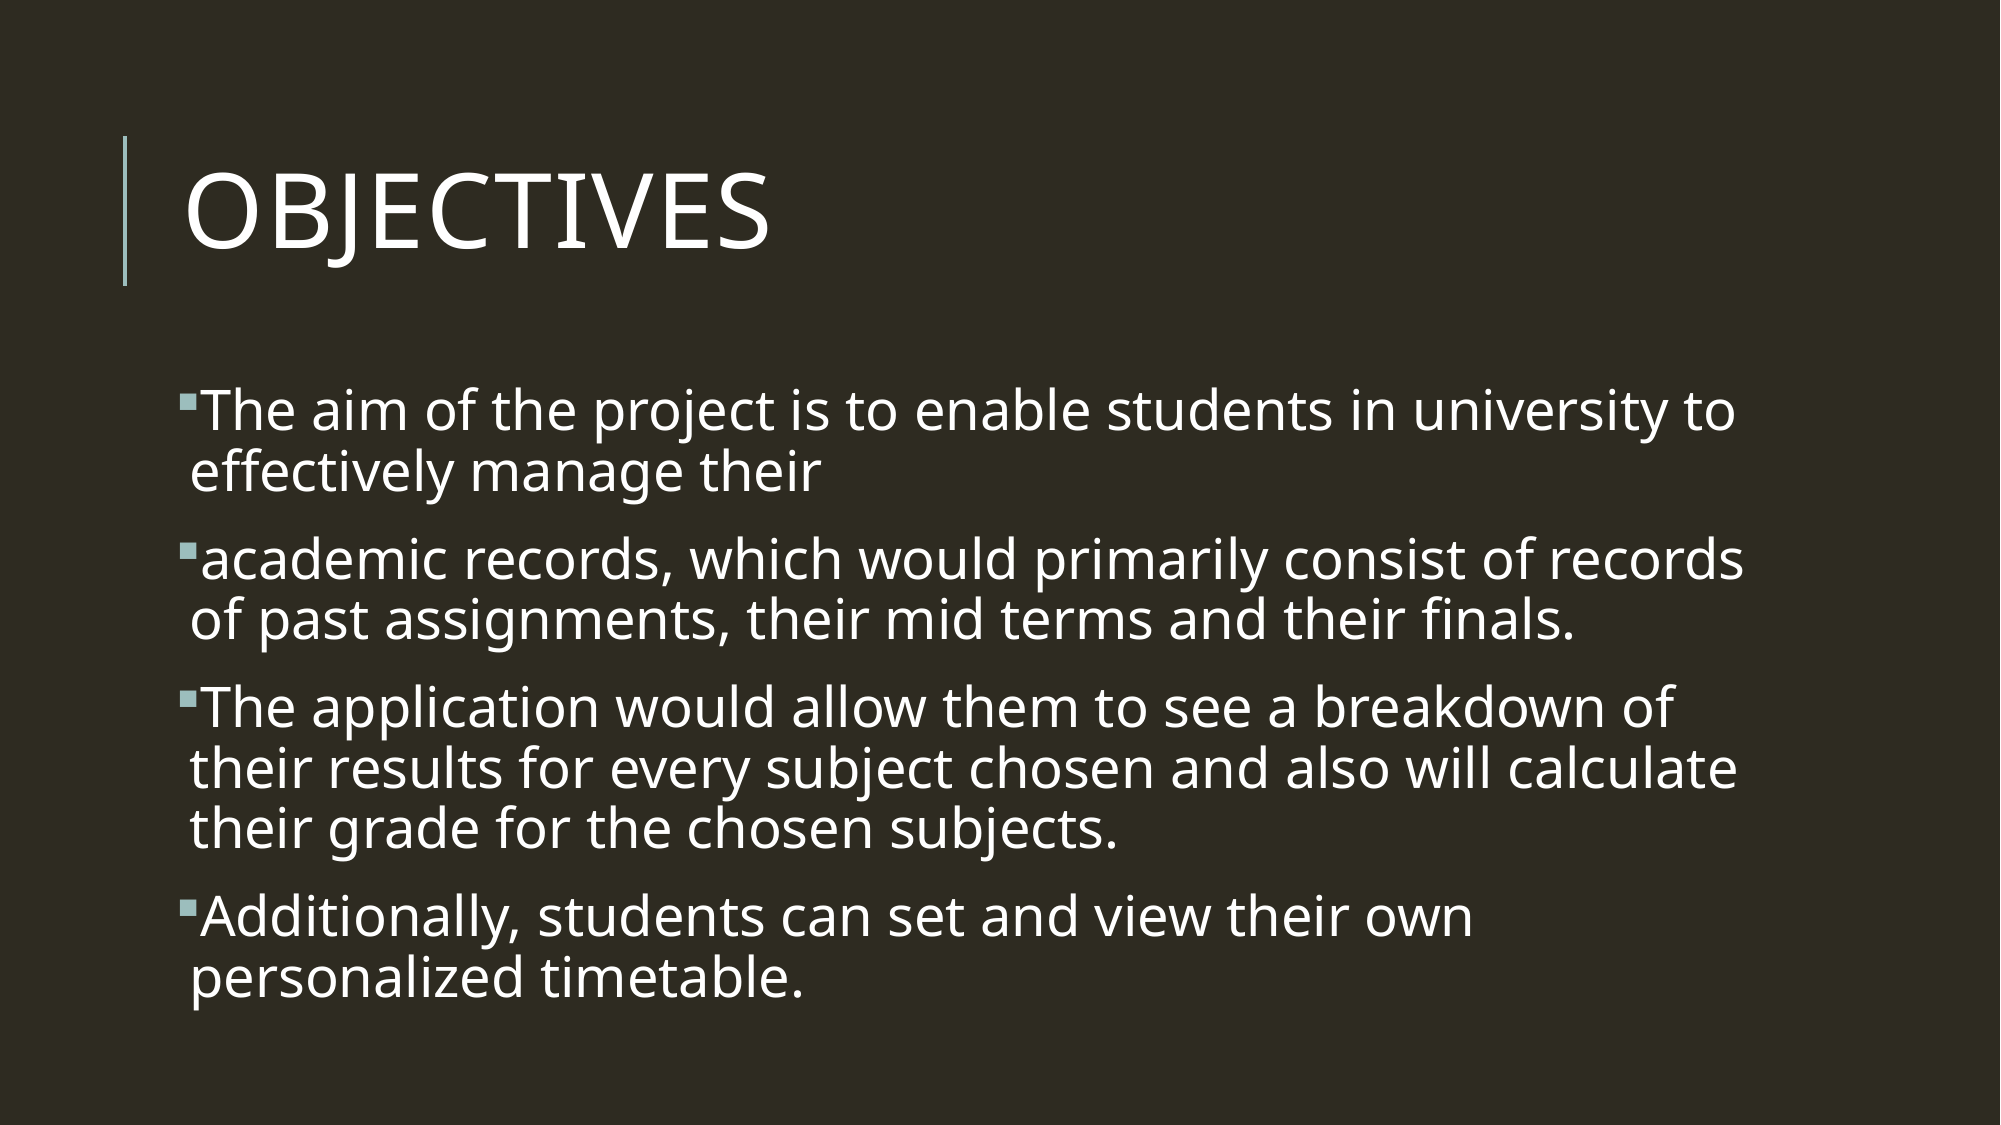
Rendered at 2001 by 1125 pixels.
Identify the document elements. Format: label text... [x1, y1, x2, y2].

title OBJECTIVES [168, 96, 1763, 342]
list The aim of the project is to enable students in university to effectively manage their academic records, which would primarily consist of records of past assignments, their mid terms and their finals. The application would allow them to see a breakdown of their results for every subject chosen and also will calculate their grade for the chosen subjects. Additionally, students can set and view their own personalized timetable. [168, 375, 1763, 1035]
